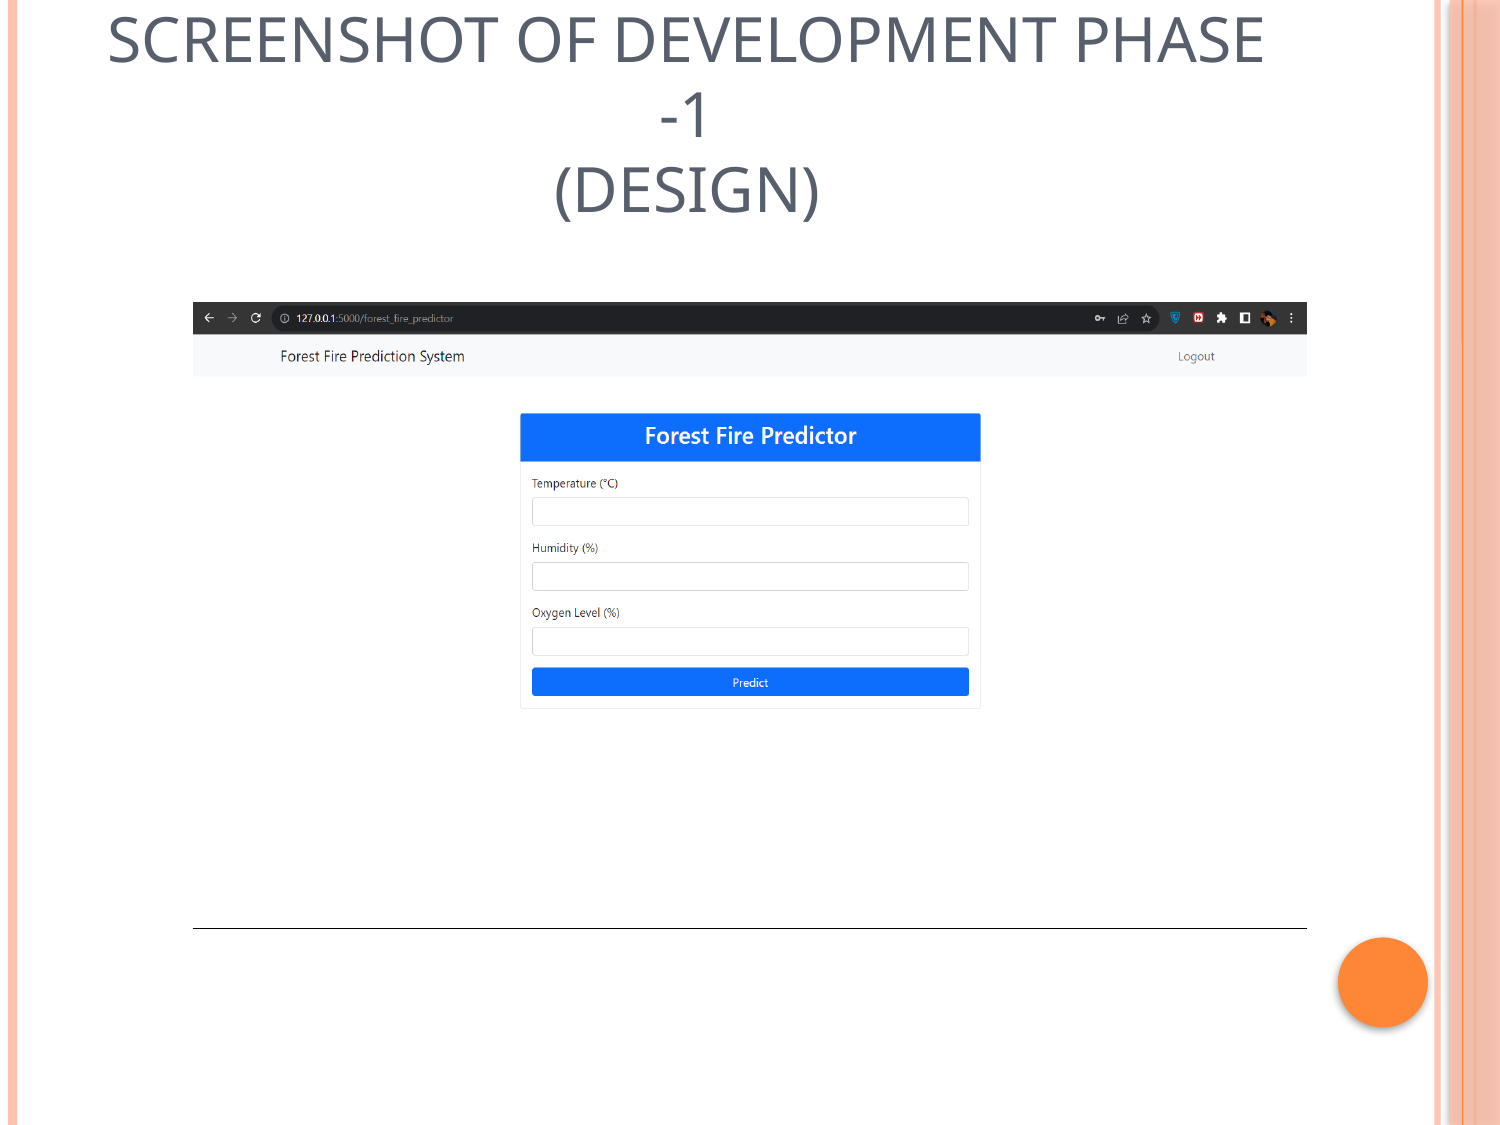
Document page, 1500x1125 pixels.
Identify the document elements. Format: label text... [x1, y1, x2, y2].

title Screenshot of Development Phase -1 (Design) [75, 45, 1300, 233]
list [192, 302, 1308, 930]
